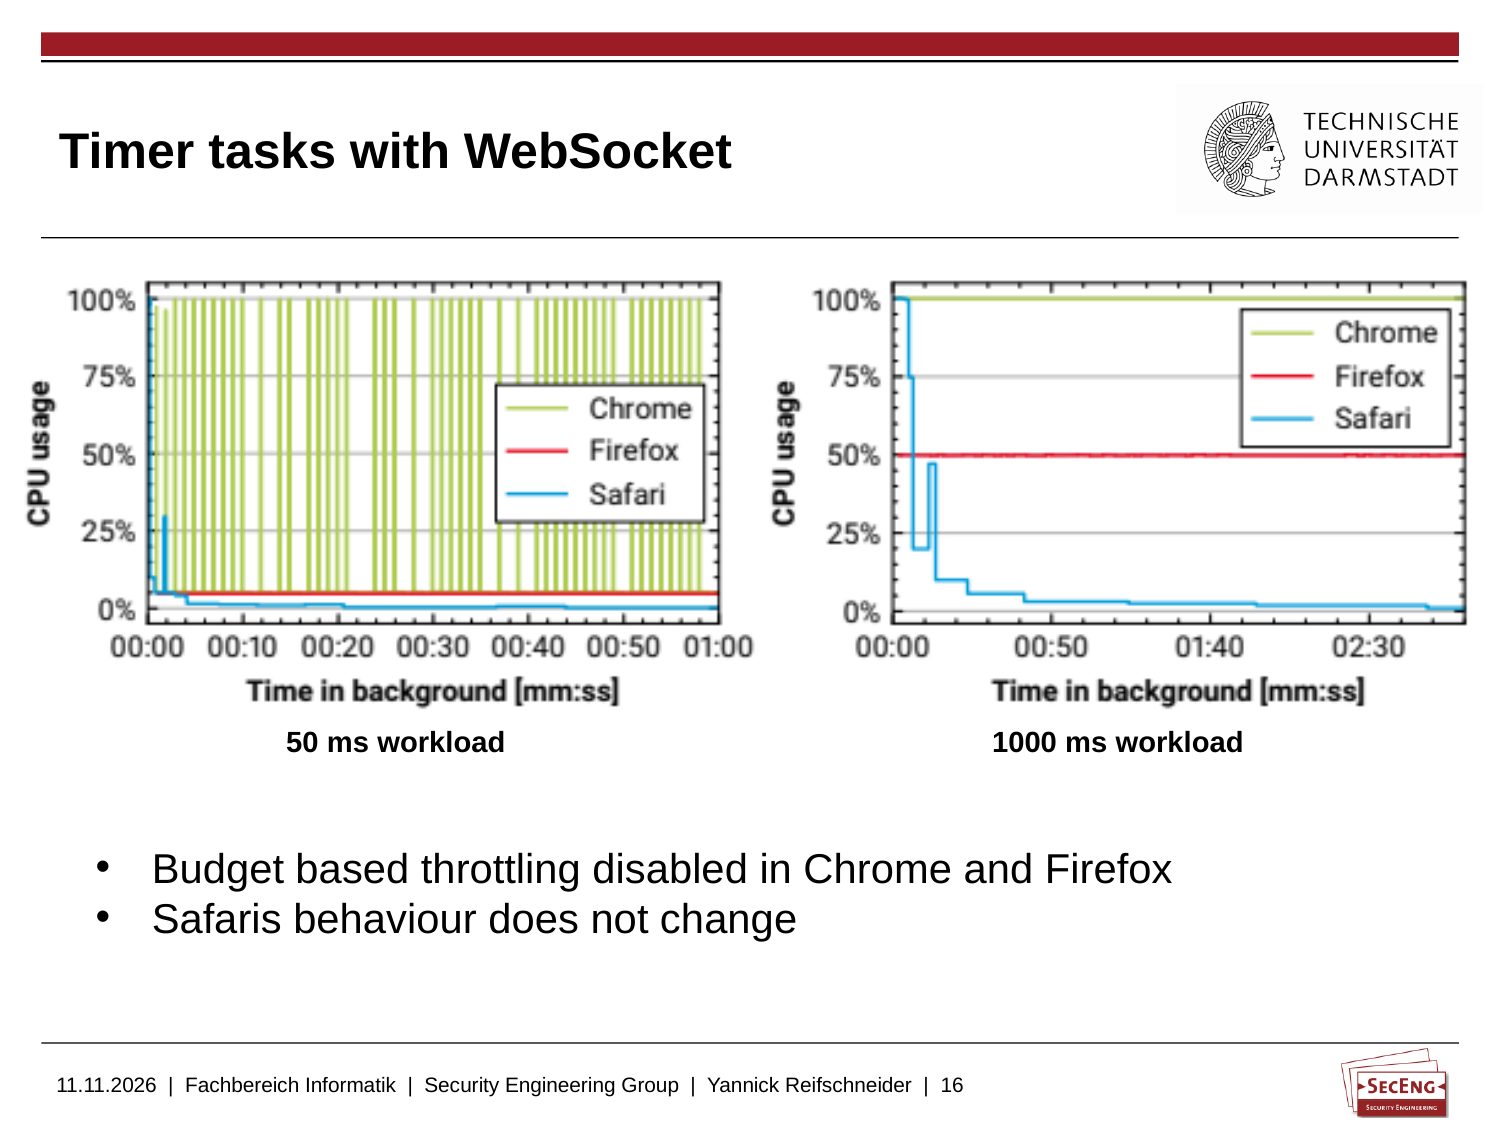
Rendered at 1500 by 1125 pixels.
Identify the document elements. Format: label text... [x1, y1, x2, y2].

picture [1175, 84, 1483, 214]
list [761, 271, 1472, 717]
text_box 1000 ms workload [977, 726, 1259, 766]
text_box Budget based throttling disabled in Chrome and Firefox Safaris behaviour does not change [80, 834, 1189, 949]
picture [1329, 1038, 1459, 1125]
text_box 50 ms workload [271, 726, 521, 766]
title Timer tasks with WebSocket [58, 79, 1149, 218]
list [16, 271, 760, 717]
